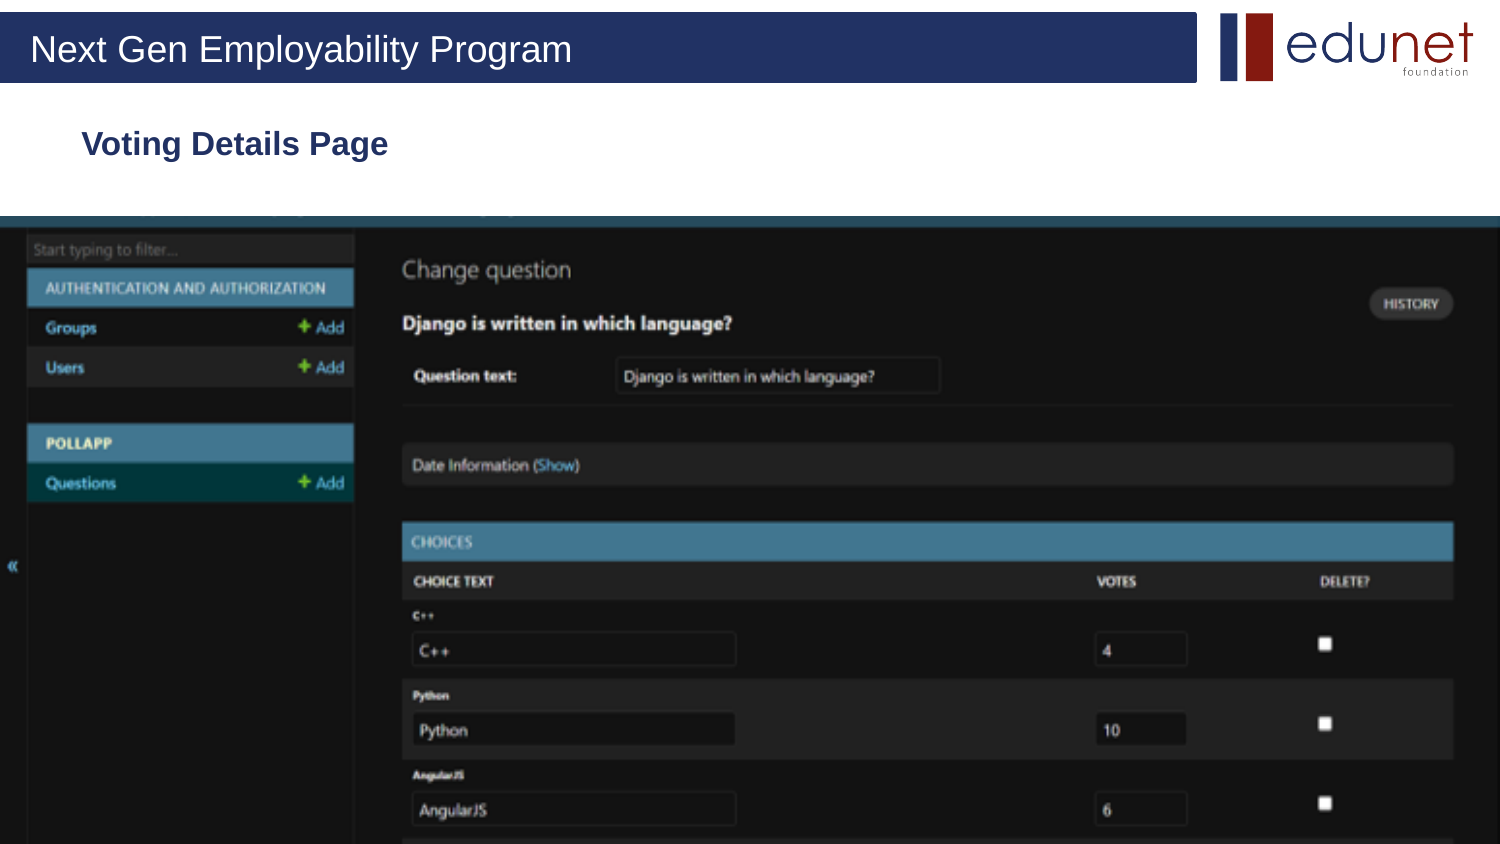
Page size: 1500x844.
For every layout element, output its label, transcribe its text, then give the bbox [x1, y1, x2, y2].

picture [1279, 14, 1482, 83]
text_box Voting Details Page [46, 114, 613, 171]
picture [0, 216, 1500, 844]
text_box [74, 123, 1391, 214]
